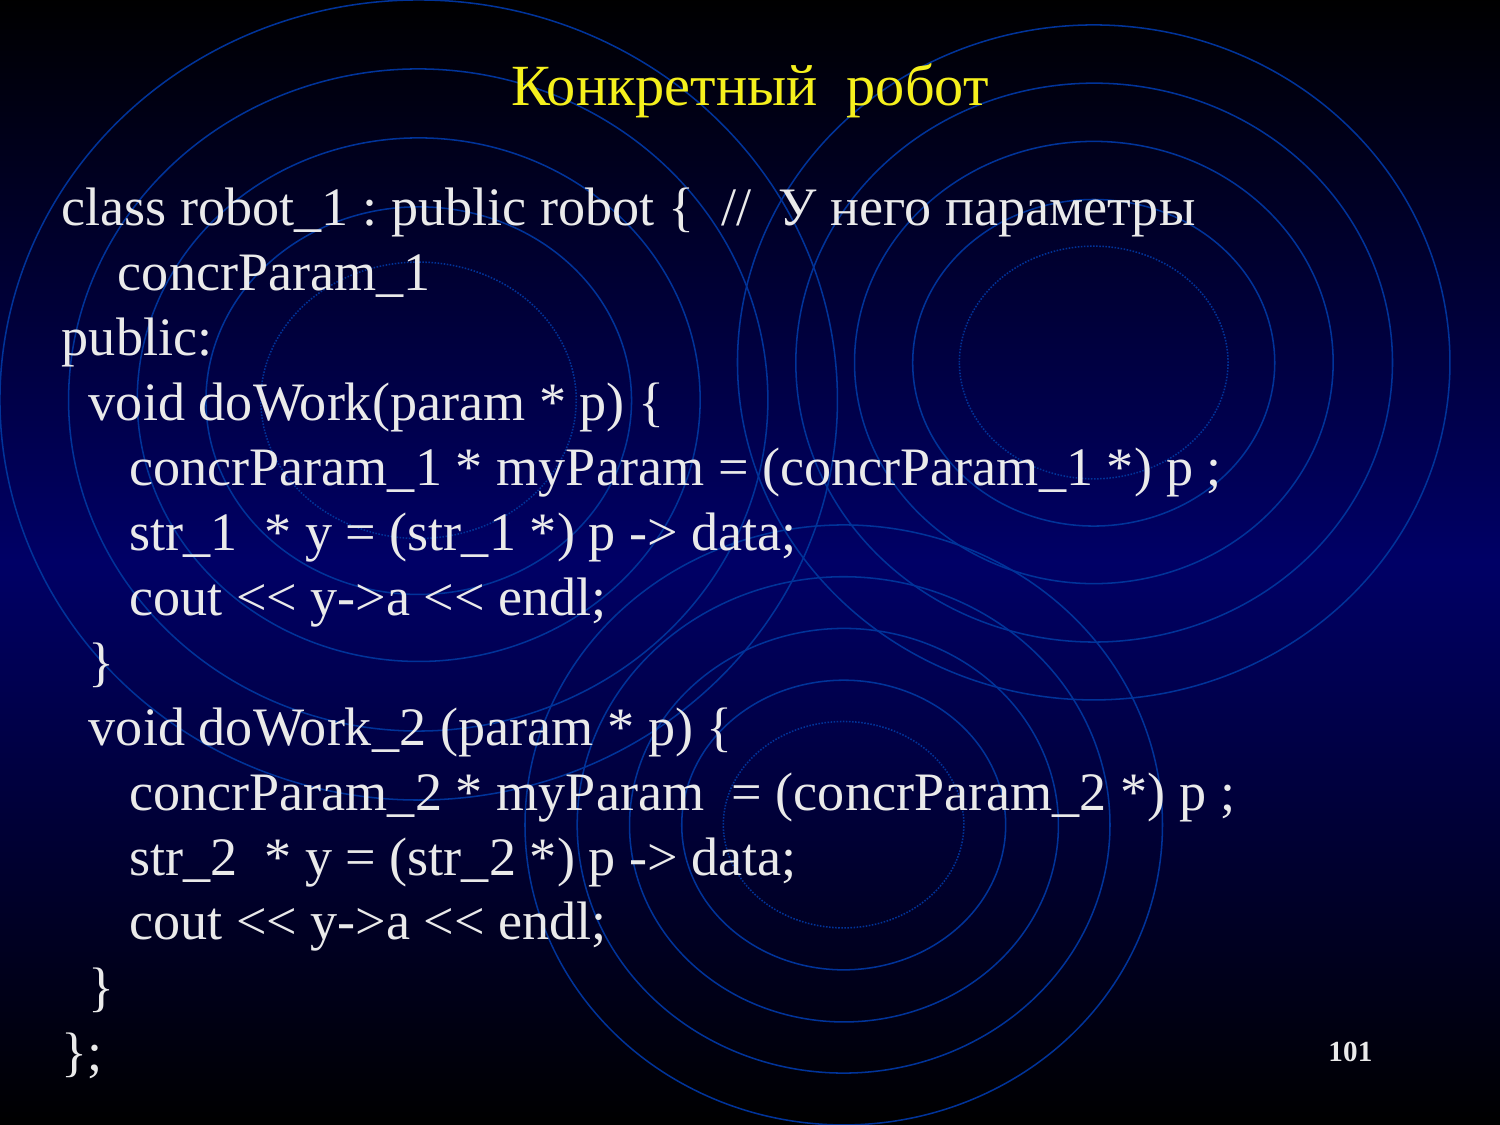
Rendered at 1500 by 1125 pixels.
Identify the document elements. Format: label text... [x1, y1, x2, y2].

title Конкретный робот [0, 34, 1500, 130]
text_box class robot_1 : public robot { // У него параметры concrParam_1 public: void doWork(param * p) { concrParam_1 * myParam = (concrParam_1 *) p ; str_1 * y = (str_1 *) p -> data; cout << y->a << endl; } void doWork_2 (param * p) { concrParam_2 * myParam = (concrParam_2 *) p ; str_2 * y = (str_2 *) p -> data; cout << y->a << endl; } }; [46, 163, 1500, 1089]
slide_number 101 [1074, 1024, 1388, 1101]
